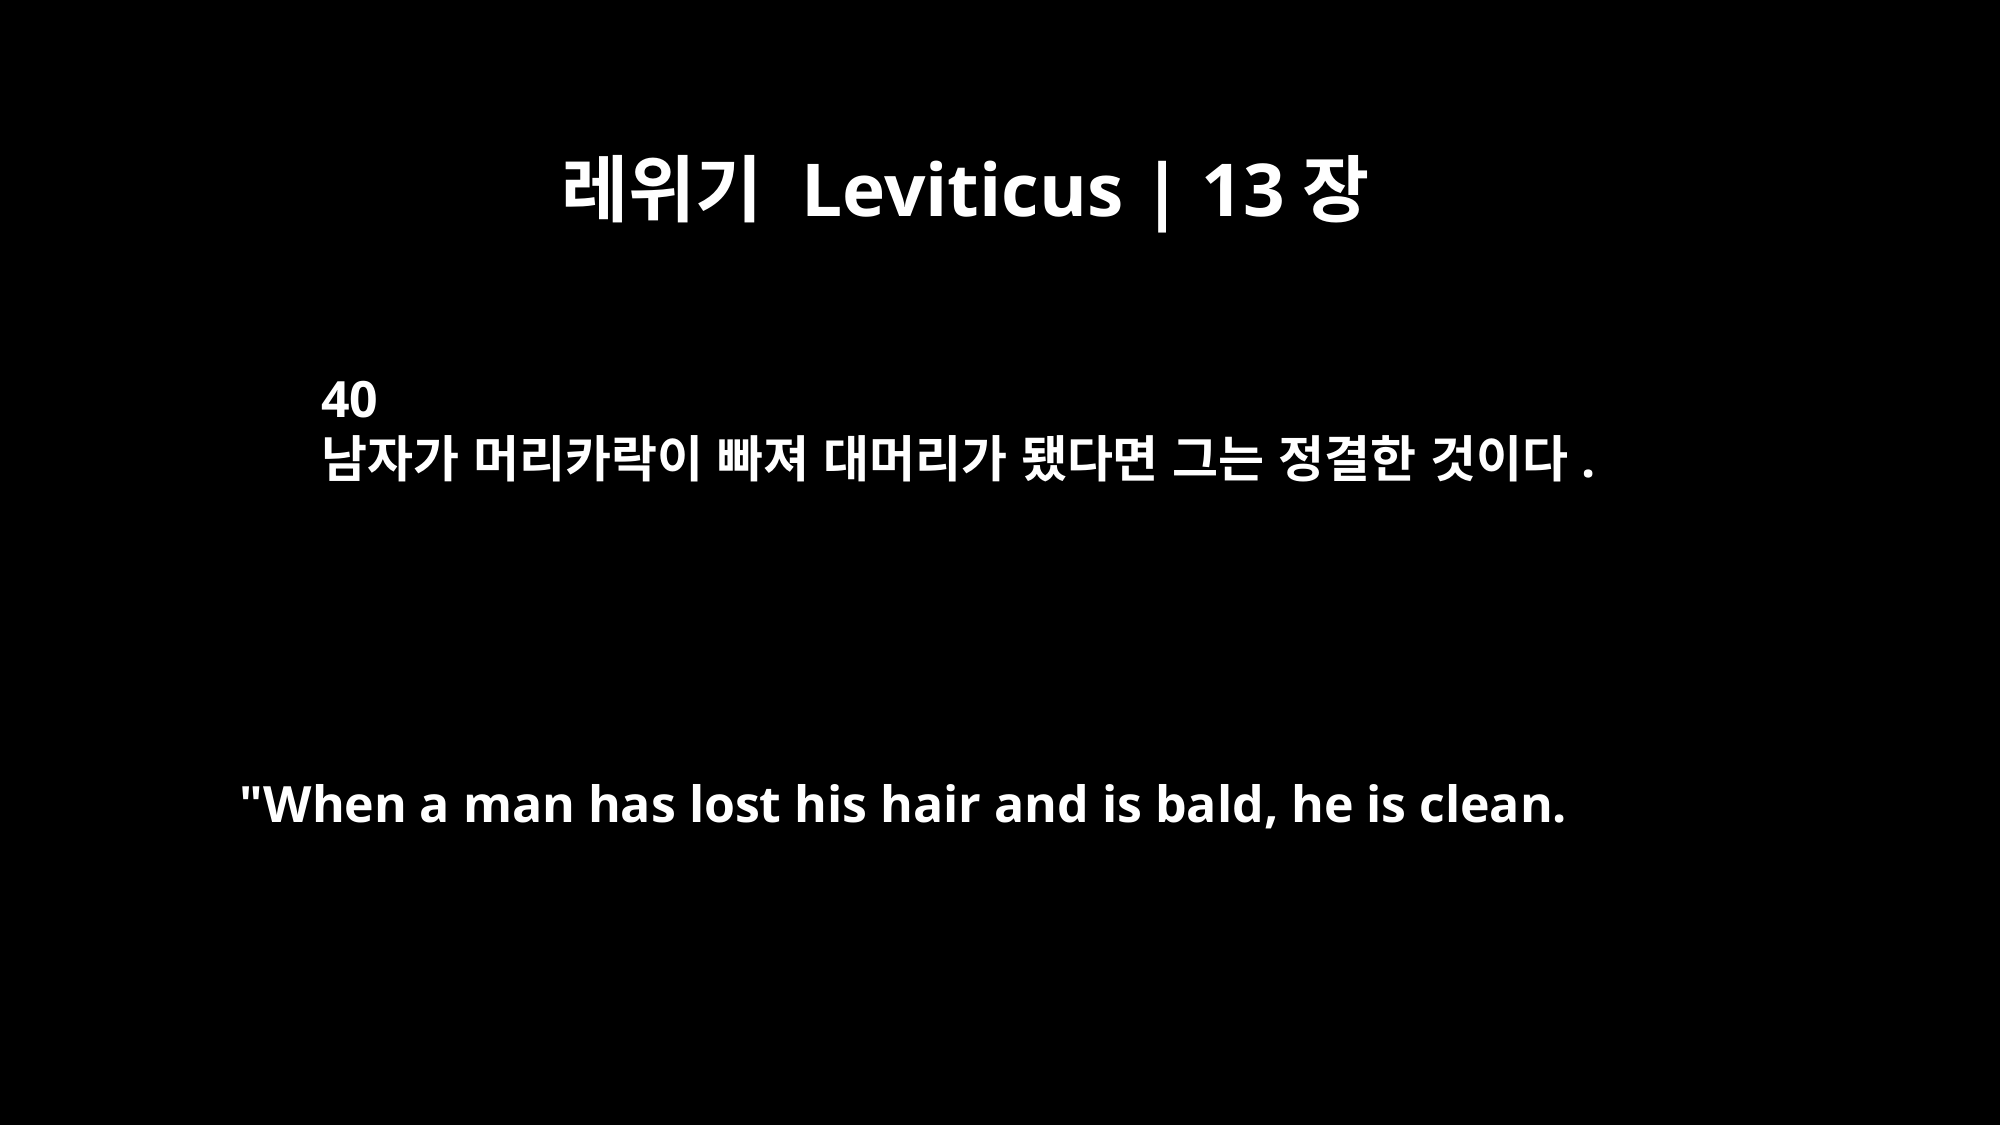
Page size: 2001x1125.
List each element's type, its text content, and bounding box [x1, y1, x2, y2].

text_box 레위기 Leviticus | 13장 [546, 136, 1386, 239]
text_box 40 남자가 머리카락이 빠져 대머리가 됐다면 그는 정결한 것이다. [306, 359, 1611, 495]
text_box "When a man has lost his hair and is bald, he is clean. [224, 764, 1583, 840]
